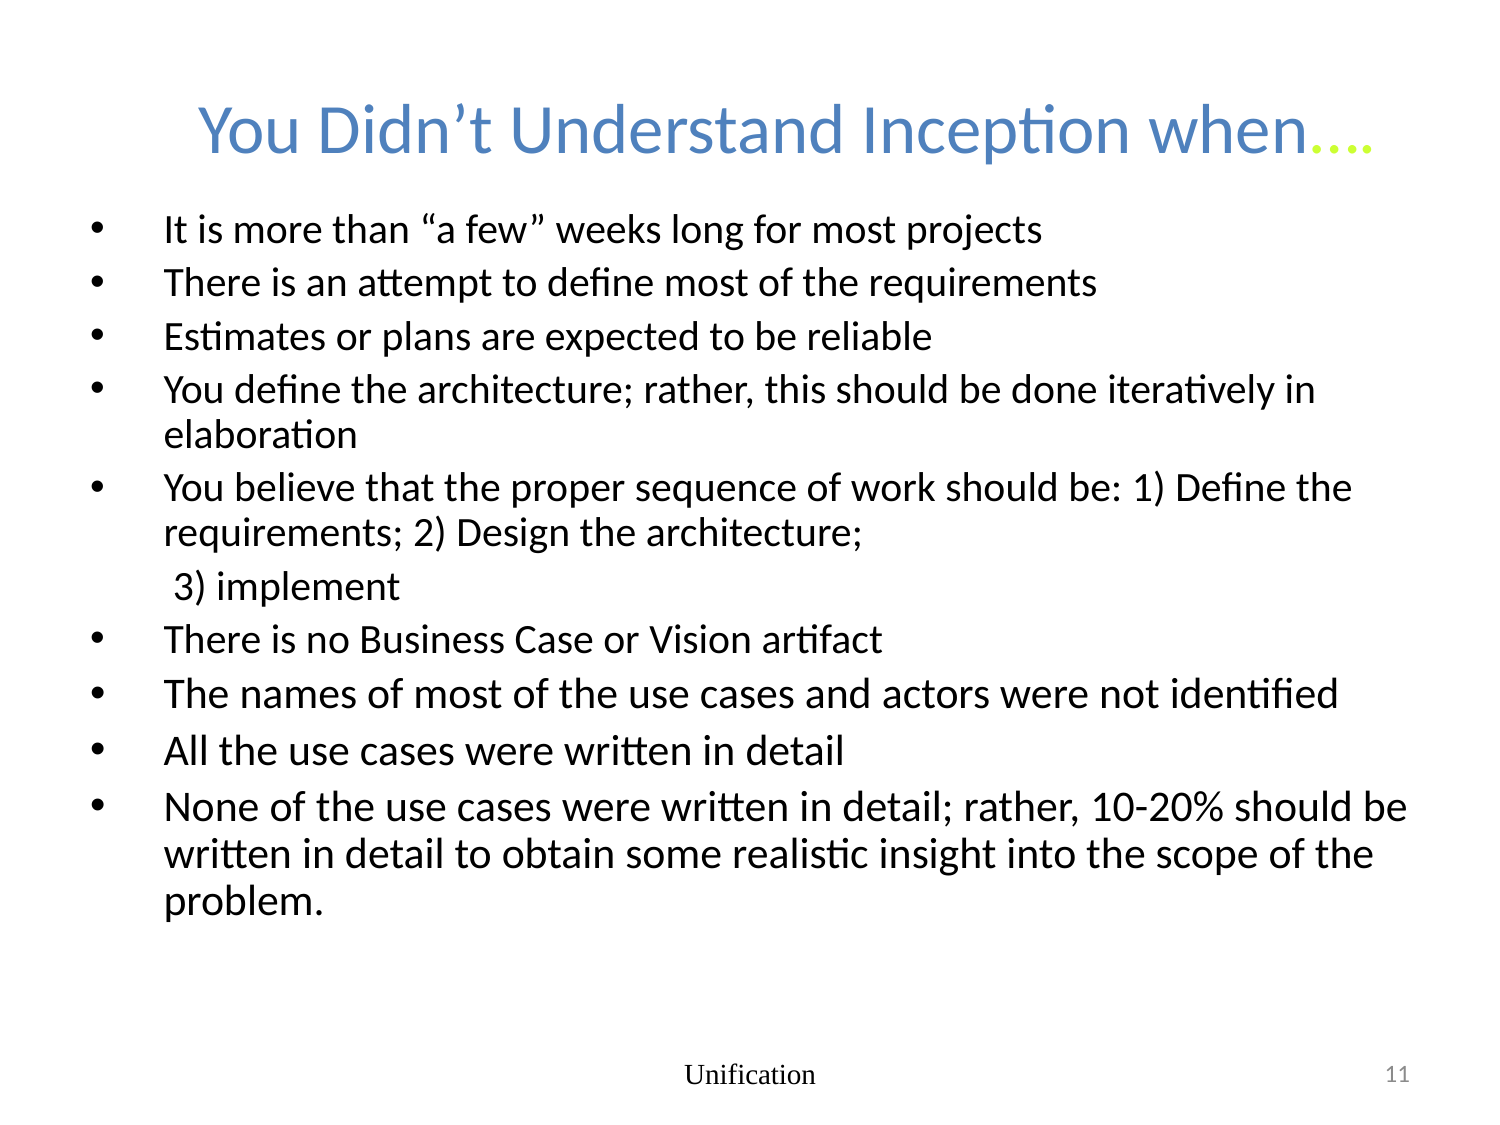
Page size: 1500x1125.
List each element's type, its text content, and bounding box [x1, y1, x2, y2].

footer Unification [512, 1042, 988, 1103]
title You Didn’t Understand Inception when…. [75, 75, 1500, 175]
slide_number 11 [1074, 1042, 1425, 1103]
list It is more than “a few” weeks long for most projects There is an attempt to define most of the requirements Estimates or plans are expected to be reliable You define the architecture; rather, this should be done iteratively in elaboration You believe that the proper sequence of work should be: 1) Define the requirements; 2) Design the architecture; 3) implement There is no Business Case or Vision artifact The names of most of the use cases and actors were not identified All the use cases were written in detail None of the use cases were written in detail; rather, 10-20% should be written in detail to obtain some realistic insight into the scope of the problem. [75, 200, 1425, 1006]
